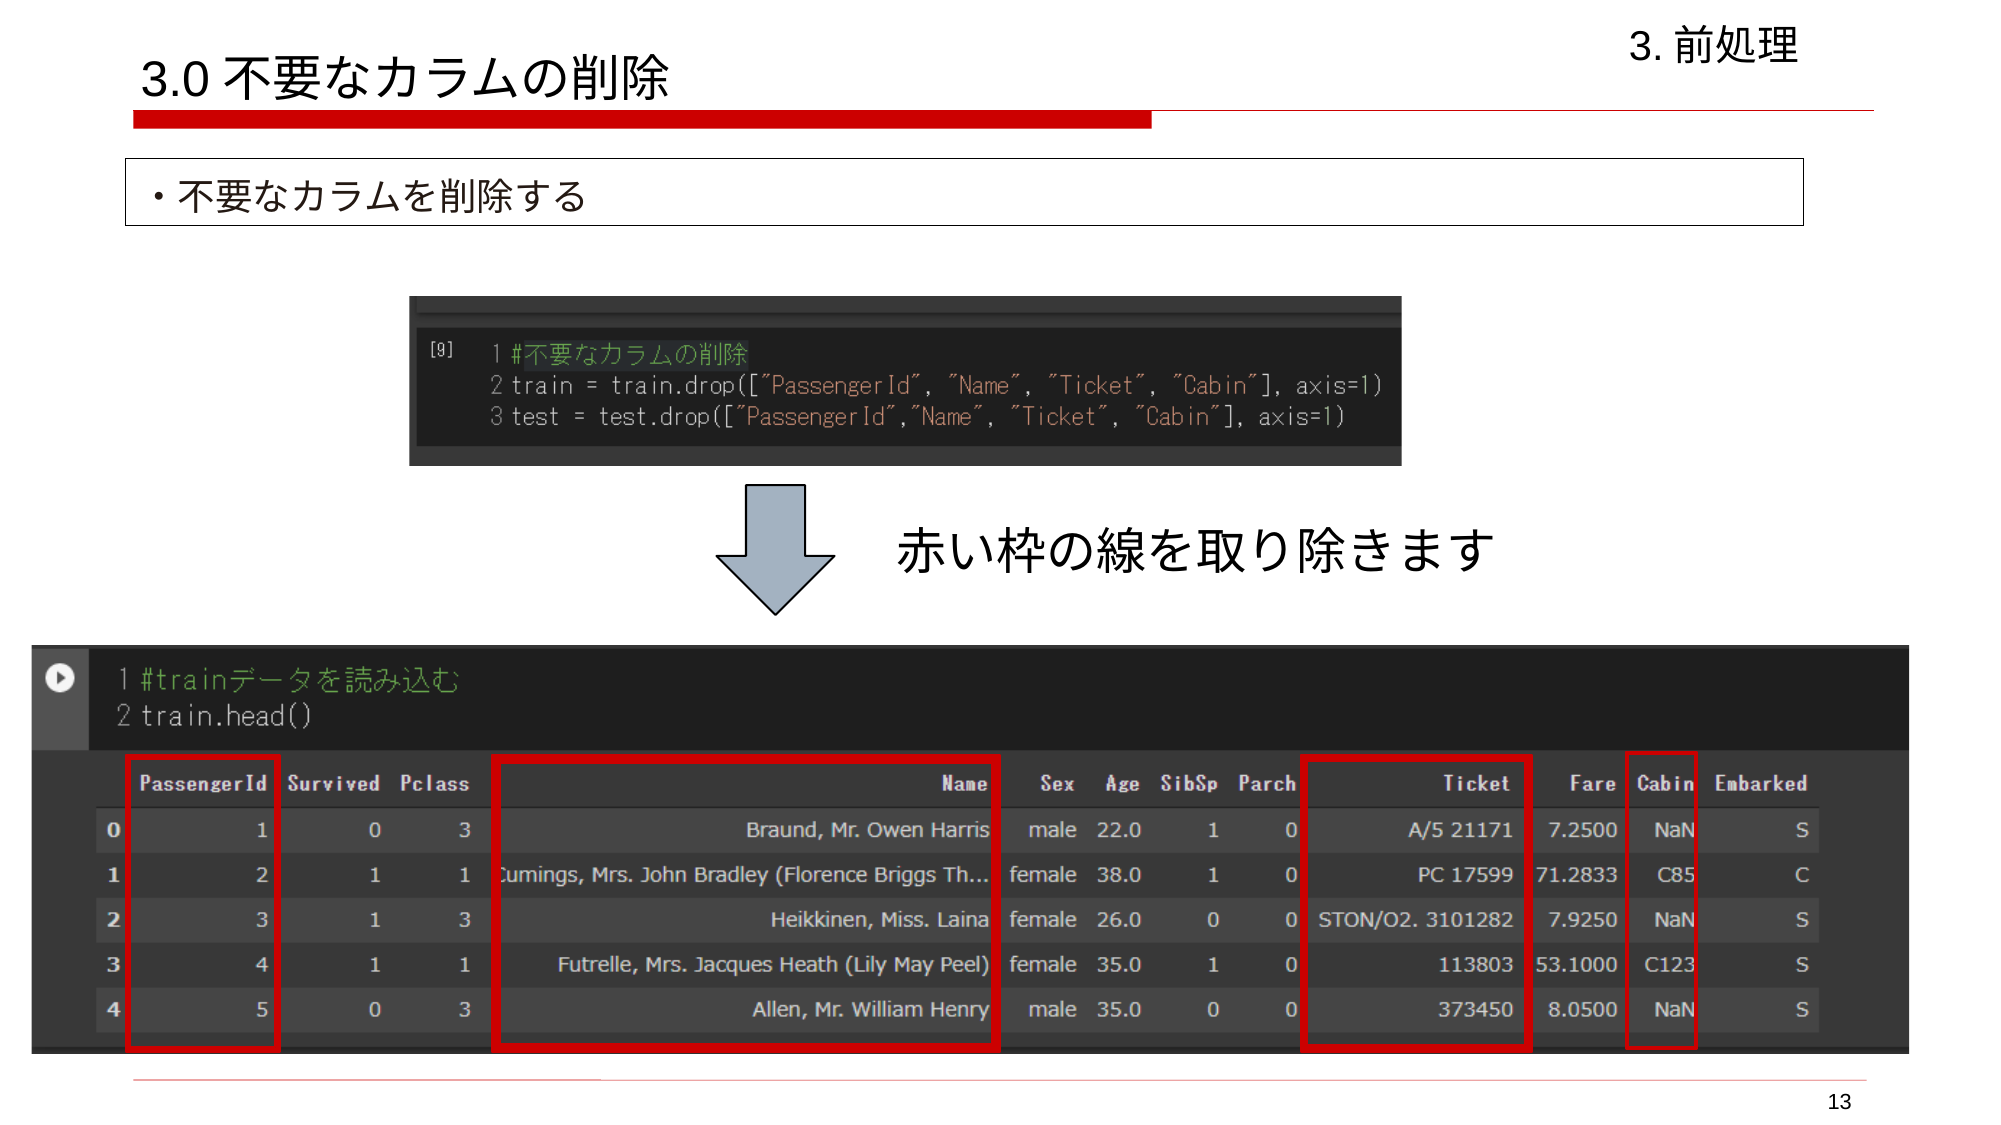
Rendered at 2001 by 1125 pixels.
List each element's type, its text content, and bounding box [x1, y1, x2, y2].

picture [409, 296, 1402, 466]
slide_number 13 [1433, 1090, 1867, 1111]
text_box ・不要なカラムを削除する [125, 165, 1815, 225]
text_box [31, 645, 1910, 1054]
text_box [716, 485, 835, 616]
text_box 3.前処理 [1614, 11, 1892, 77]
text_box [125, 158, 1804, 165]
title 3.0不要なカラムの削除 [125, 14, 1179, 114]
text_box 赤い枠の線を取り除きます [881, 512, 1627, 587]
